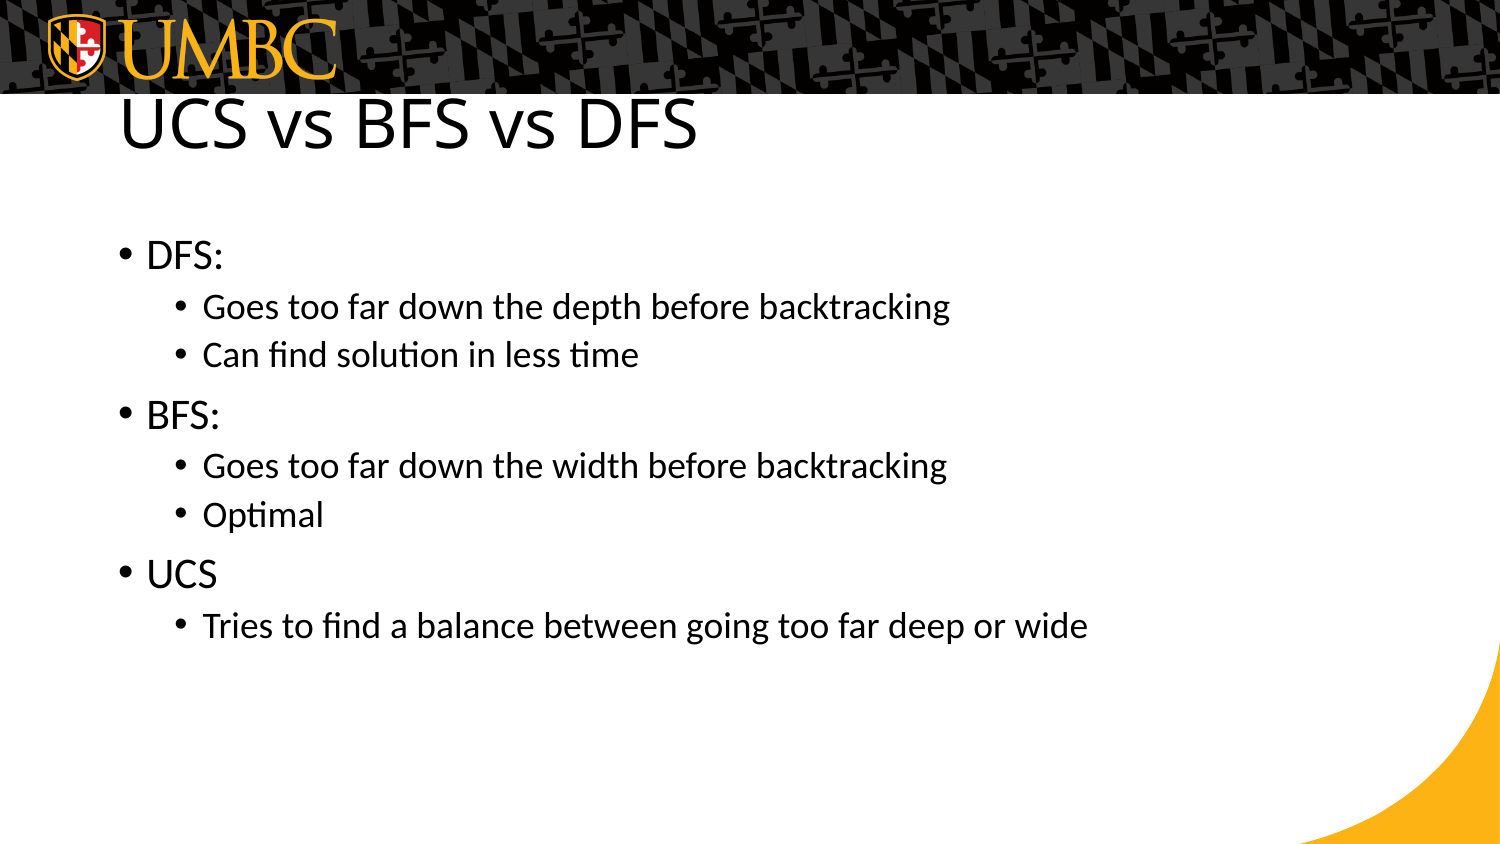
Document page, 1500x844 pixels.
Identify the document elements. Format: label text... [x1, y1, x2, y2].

picture [1299, 639, 1500, 844]
title UCS vs BFS vs DFS [103, 44, 1397, 208]
picture [0, 0, 1500, 94]
list DFS: Goes too far down the depth before backtracking Can find solution in less time BFS: Goes too far down the width before backtracking Optimal UCS Tries to find a balance between going too far deep or wide [103, 224, 1397, 760]
